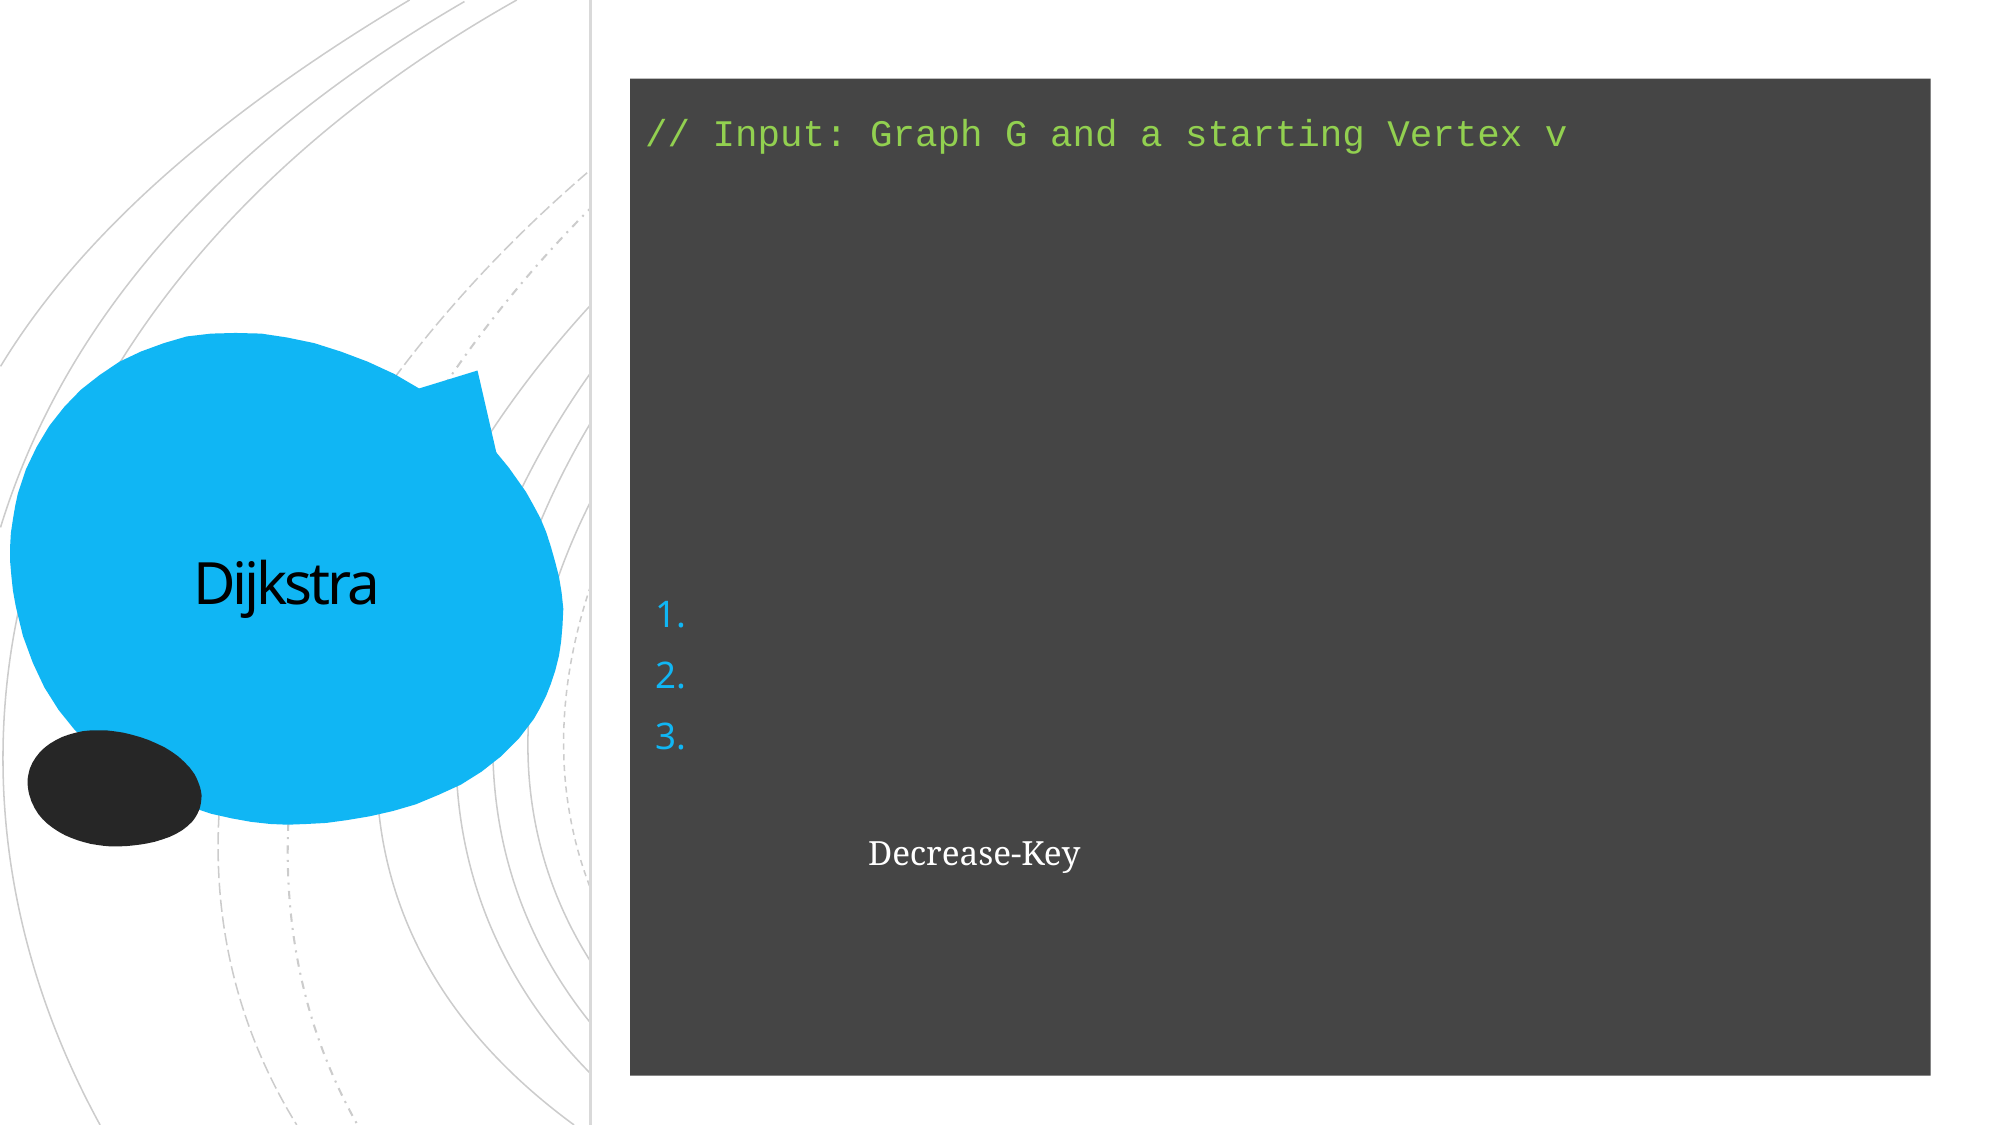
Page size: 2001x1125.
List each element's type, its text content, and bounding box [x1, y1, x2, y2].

title Dijkstra [45, 385, 528, 789]
